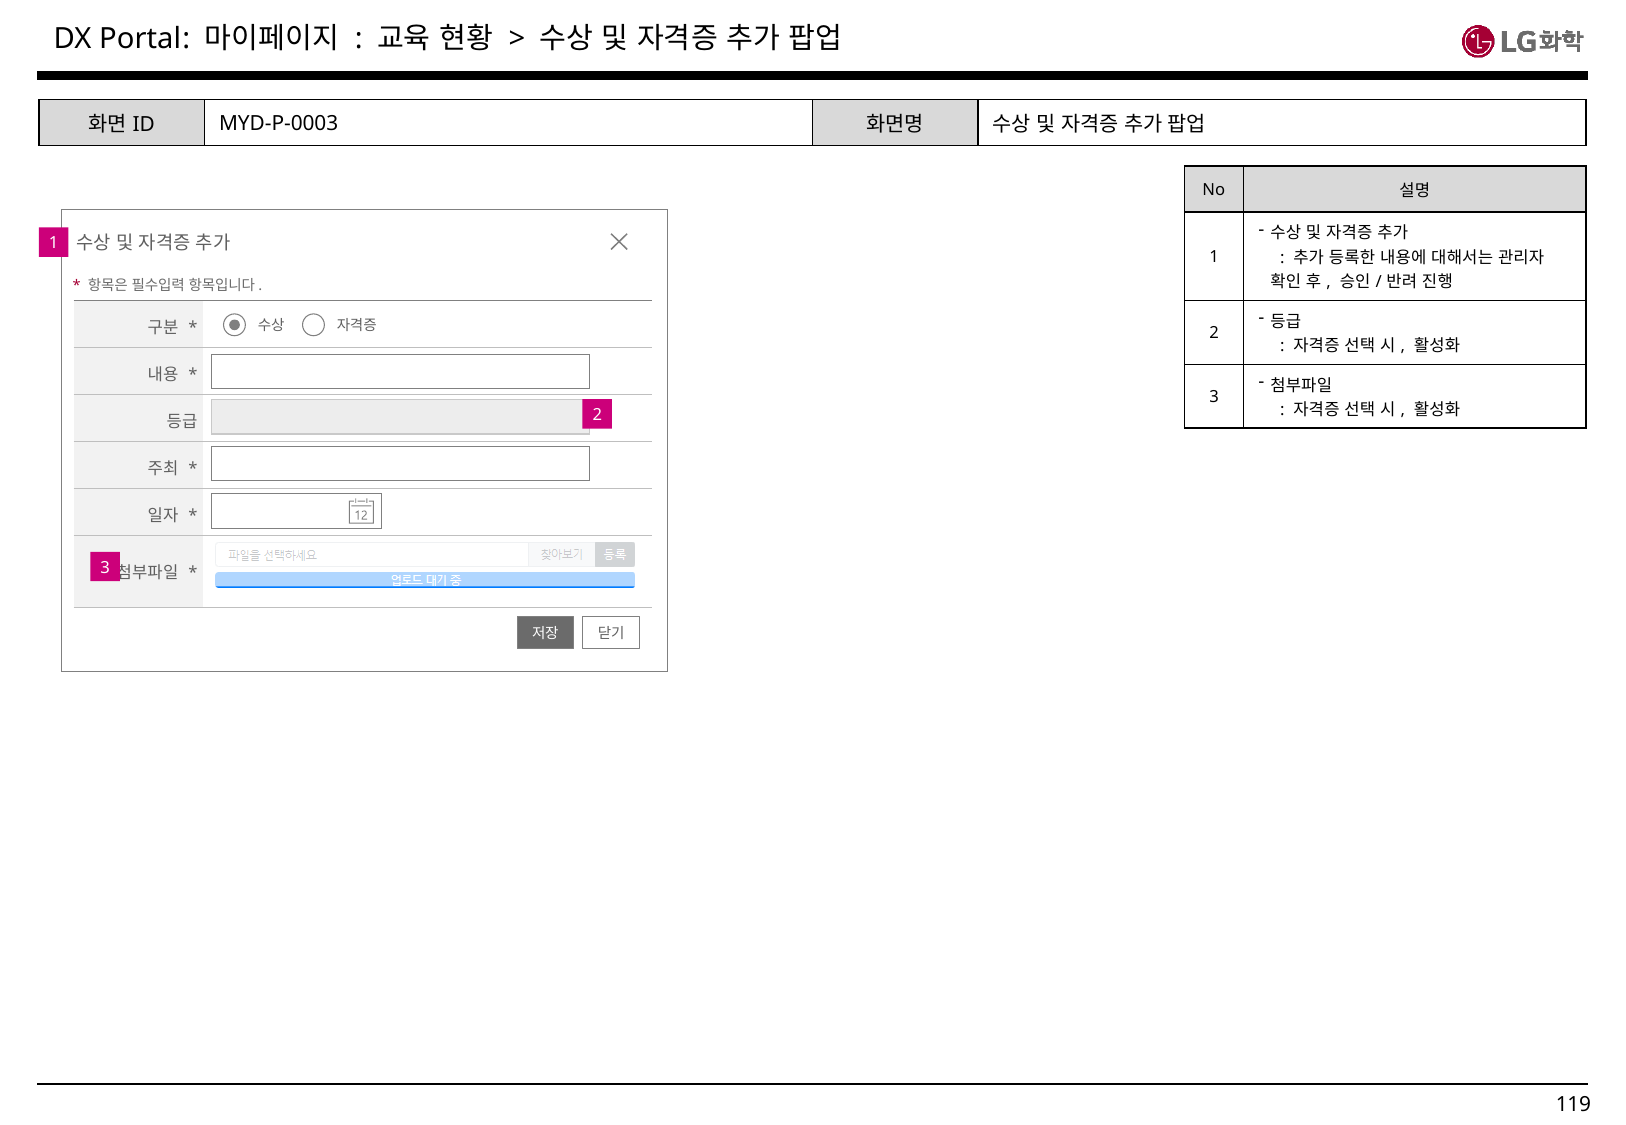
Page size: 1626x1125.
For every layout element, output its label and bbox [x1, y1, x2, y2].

table_cell [1185, 365, 1243, 427]
table_cell [1185, 213, 1243, 300]
picture [1457, 20, 1588, 62]
table_cell [1185, 301, 1243, 364]
table_cell [1244, 213, 1585, 300]
table_header [1185, 167, 1243, 211]
table_header [1244, 167, 1585, 211]
table_cell [1244, 365, 1585, 427]
table_cell [74, 489, 652, 535]
table_header [813, 100, 977, 145]
text_box [167, 12, 858, 62]
table_header [74, 301, 652, 347]
table_cell [74, 348, 652, 394]
text_box [38, 209, 668, 673]
table_cell [74, 395, 652, 441]
table_cell [1244, 301, 1585, 364]
table_header [979, 100, 1585, 145]
table_header [205, 100, 812, 145]
table_cell [74, 536, 652, 607]
table_cell [74, 442, 652, 488]
table_header [40, 100, 204, 145]
